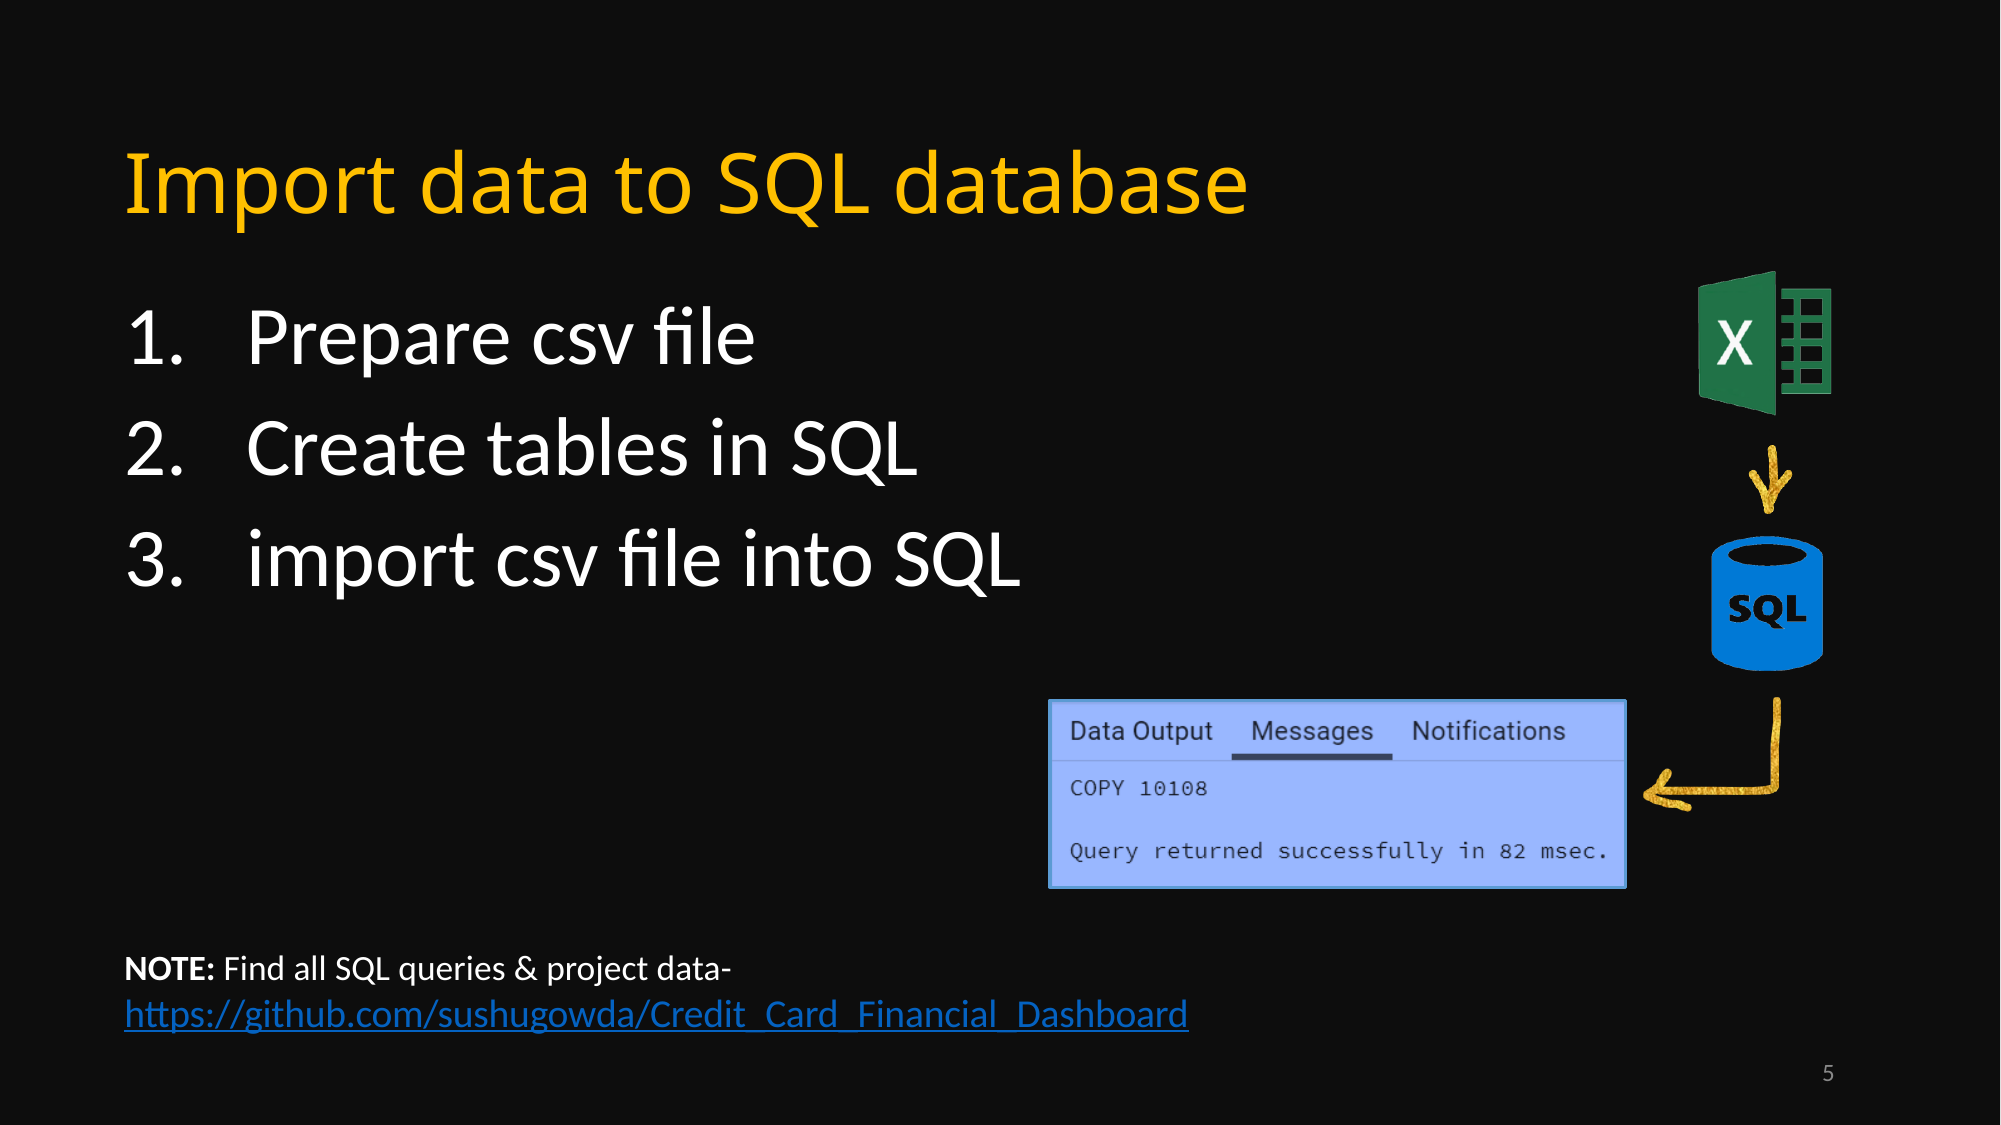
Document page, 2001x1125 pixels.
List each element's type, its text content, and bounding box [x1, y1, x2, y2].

text_box NOTE: Find all SQL queries & project data- https://github.com/sushugowda/Credit_Card_Financial_Dashboard [122, 943, 1748, 1036]
picture [1637, 691, 1786, 817]
title Import data to SQL database [120, 128, 1760, 319]
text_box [1674, 253, 1857, 520]
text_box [1048, 698, 1628, 890]
slide_number 5 [1815, 1060, 1856, 1125]
text_box Prepare csv file Create tables in SQL import csv file into SQL [122, 268, 1026, 604]
picture [1692, 535, 1842, 671]
